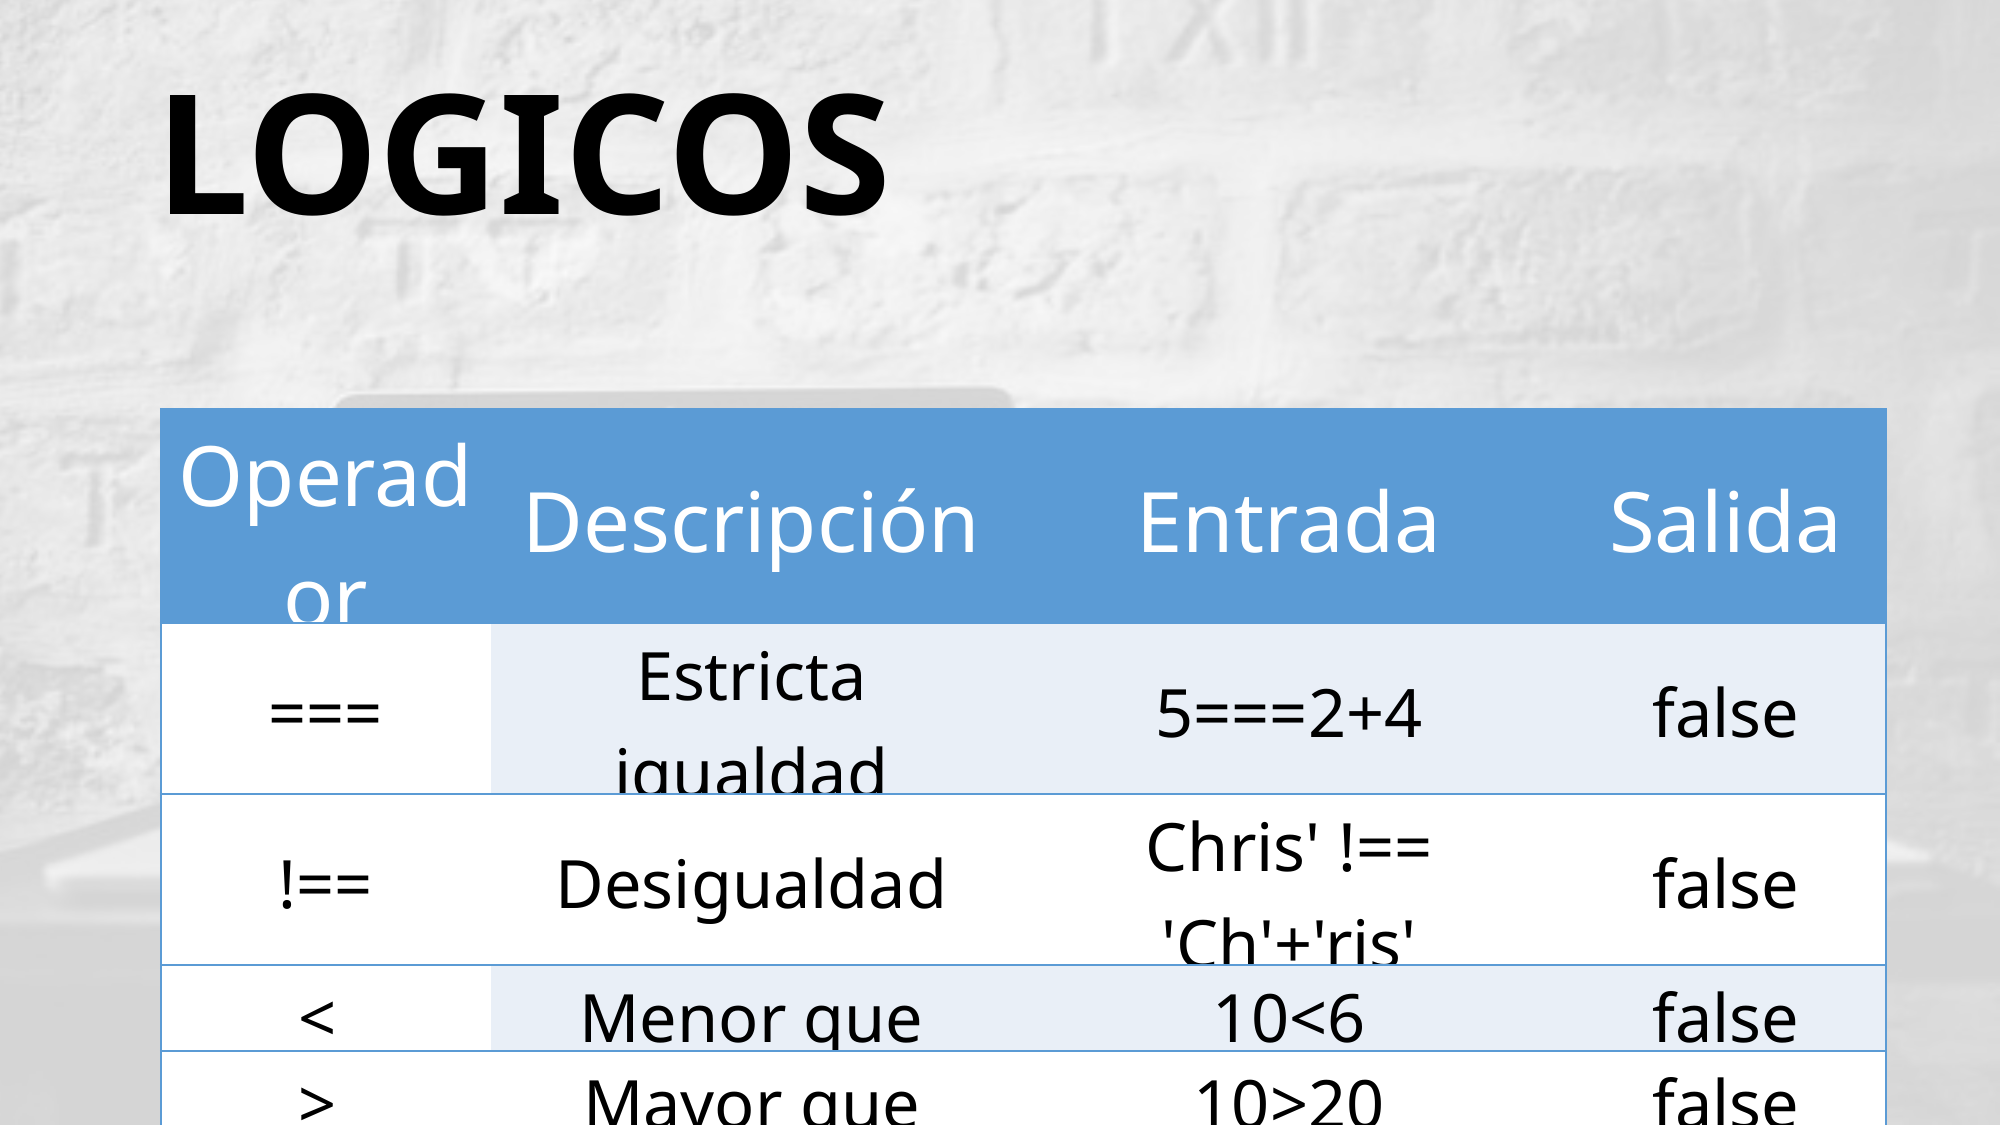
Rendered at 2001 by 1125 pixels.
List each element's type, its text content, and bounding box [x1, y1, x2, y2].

table_cell > [162, 1052, 491, 1125]
table_cell false [1566, 795, 1885, 964]
table_cell 10>20 [1013, 1052, 1566, 1125]
table_header Salida [1566, 410, 1885, 622]
table_cell false [1566, 1052, 1885, 1125]
table_cell === [162, 624, 491, 793]
table_cell < [162, 966, 491, 1050]
table_cell !== [162, 795, 491, 964]
table_cell Mayor que [491, 1052, 1013, 1125]
table_cell 10<6 [1013, 966, 1566, 1050]
table_header Descripción [491, 410, 1013, 622]
text_box LOGICOS [0, 40, 1048, 255]
table_cell false [1566, 966, 1885, 1050]
table_cell Menor que [491, 966, 1013, 1050]
table_cell Chris' !== 'Ch'+'ris' [1013, 795, 1566, 964]
table_cell false [1566, 624, 1885, 793]
table_cell Desigualdad [491, 795, 1013, 964]
table_cell 5===2+4 [1013, 624, 1566, 793]
table_header Entrada [1013, 410, 1566, 622]
table_cell Estricta igualdad [491, 624, 1013, 793]
table_header Operador [162, 410, 491, 622]
